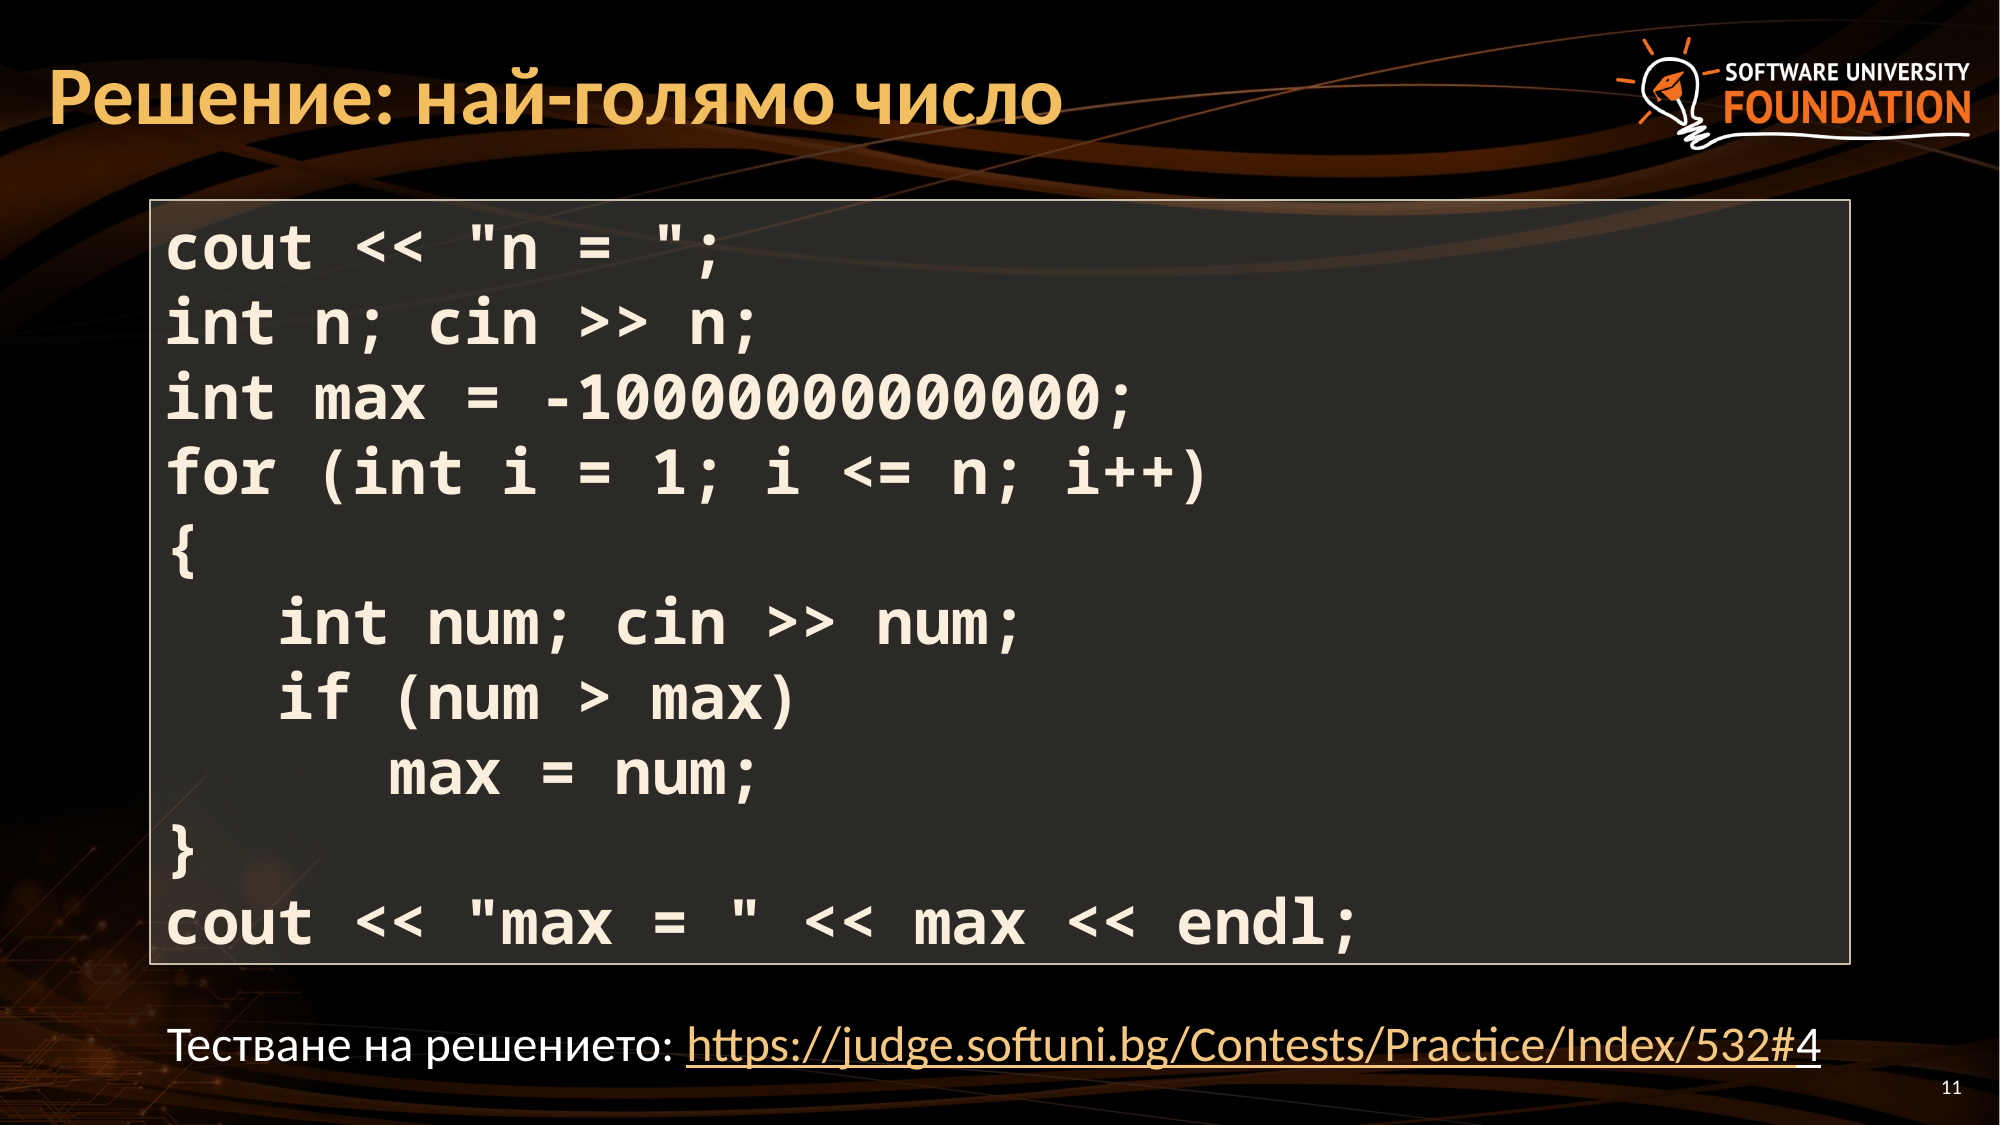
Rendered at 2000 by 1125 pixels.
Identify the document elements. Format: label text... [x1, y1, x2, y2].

text_box cout << "n = "; int n; cin >> n; int max = -10000000000000; for (int i = 1; i <= n; i++) { int num; cin >> num; if (num > max) max = num; } cout << "max = " << max << endl; [149, 199, 1850, 965]
slide_number 11 [1897, 1070, 1968, 1103]
picture [0, 0, 2000, 1125]
text_box Тестване на решението: https://judge.softuni.bg/Contests/Practice/Index/532#4 [124, 1004, 1875, 1080]
title Решение: най-голямо число [30, 6, 1602, 189]
